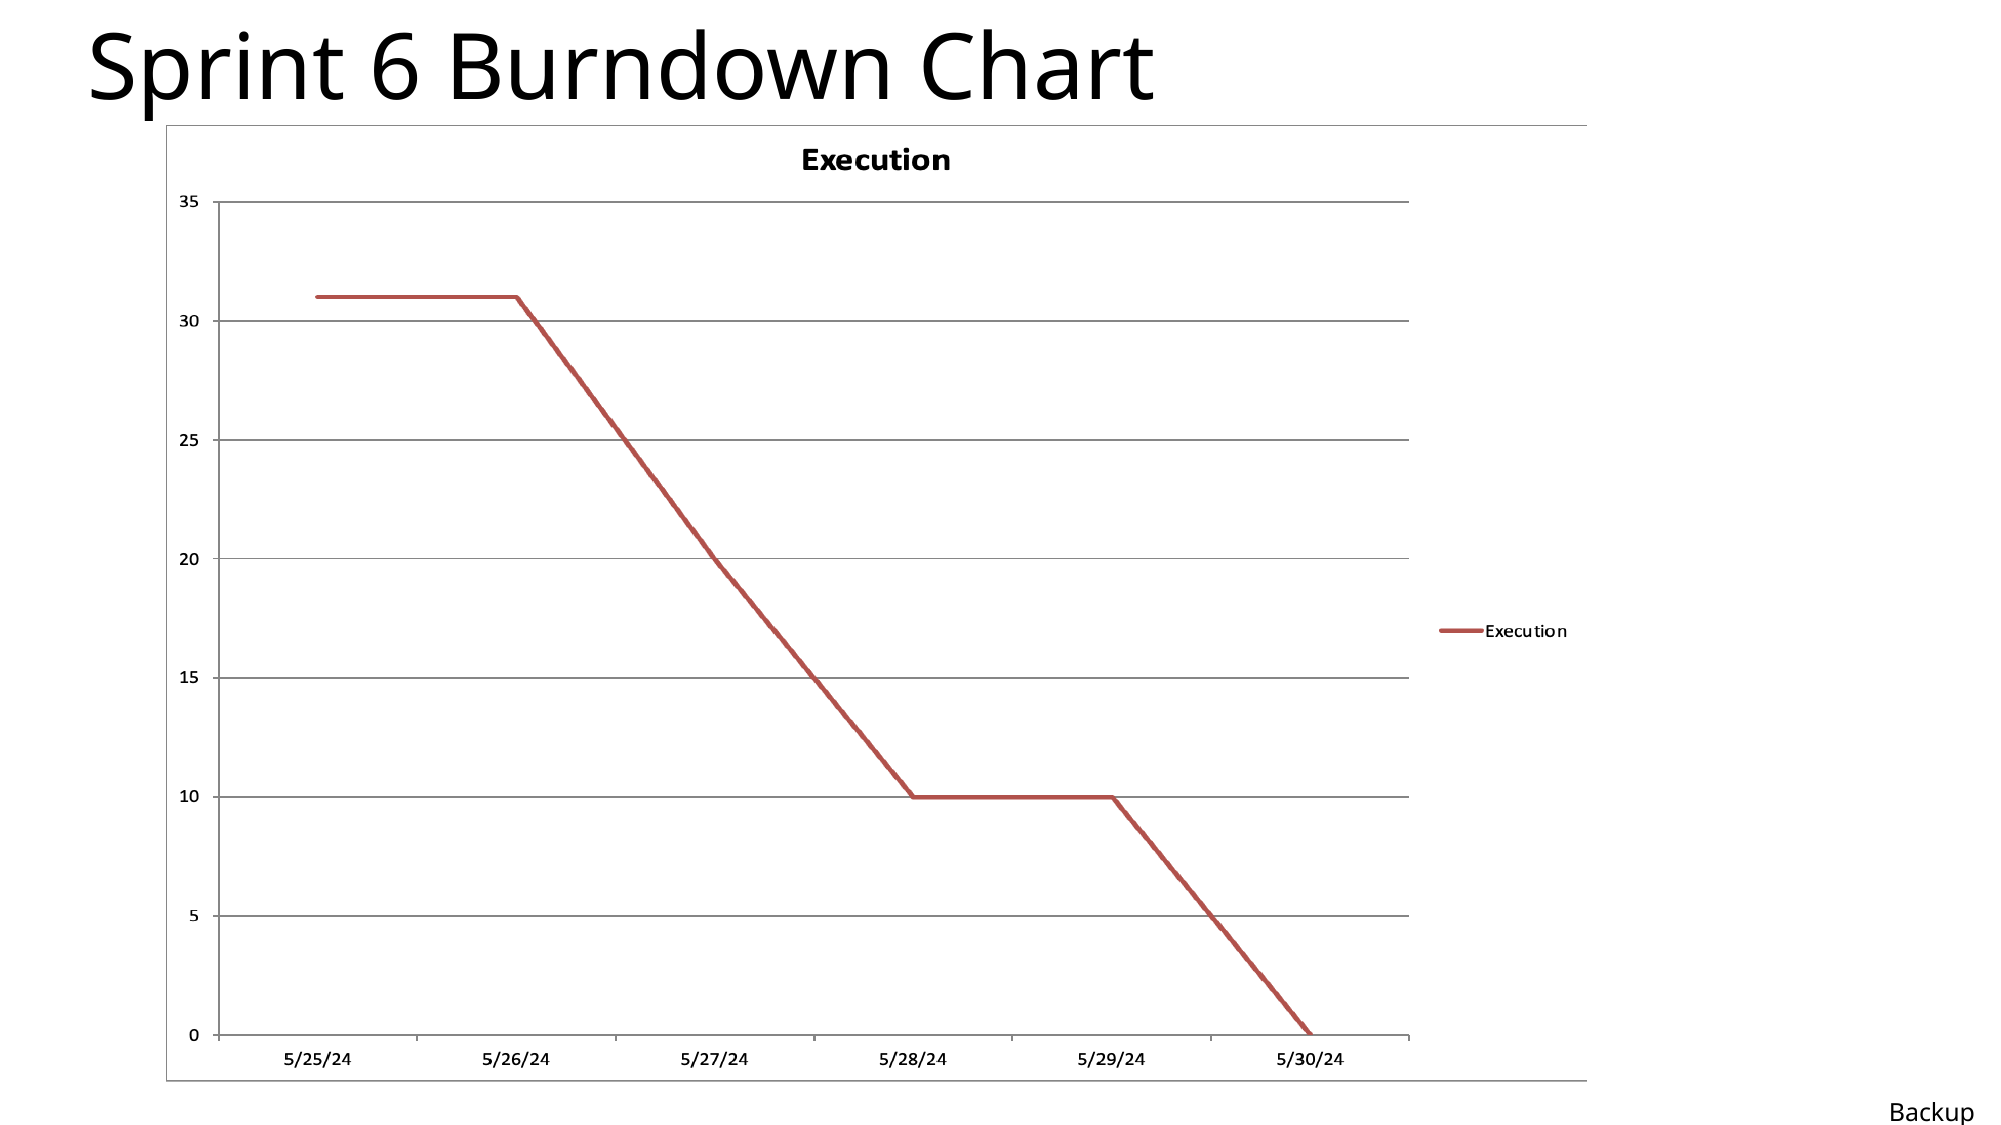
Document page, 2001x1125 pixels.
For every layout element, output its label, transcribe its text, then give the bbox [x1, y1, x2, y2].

picture [166, 124, 1588, 1083]
title Sprint 6 Burndown Chart [67, 0, 1753, 126]
text_box Backup [1864, 1076, 2000, 1125]
